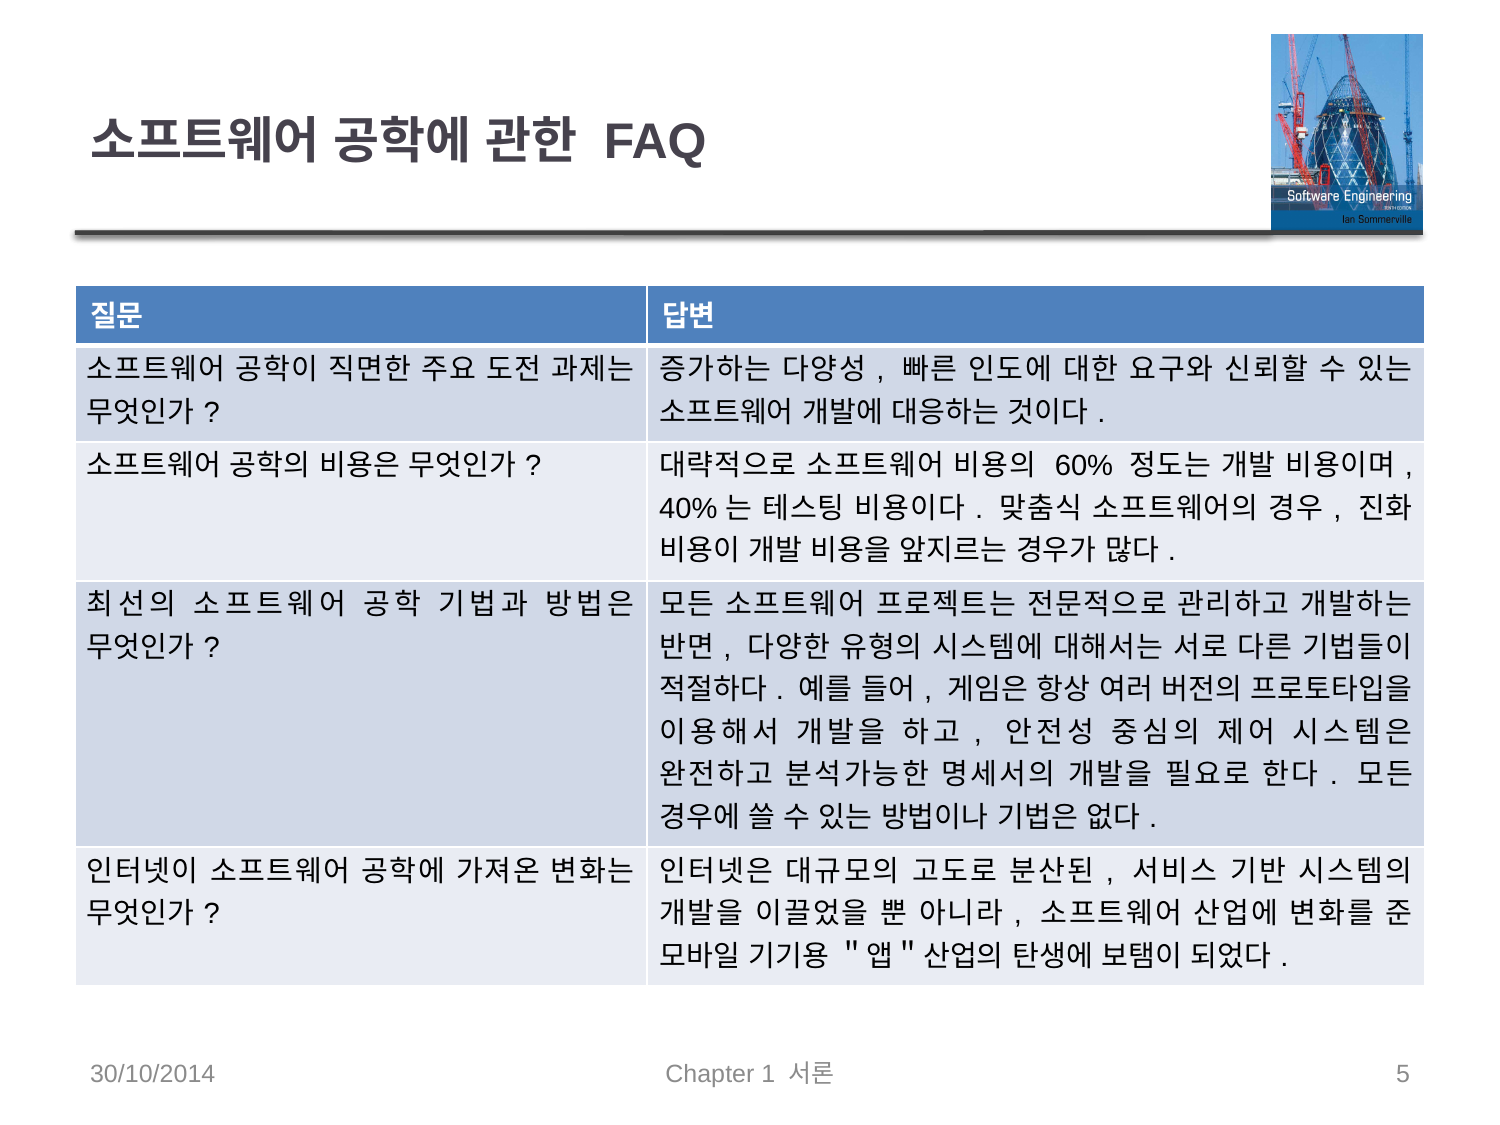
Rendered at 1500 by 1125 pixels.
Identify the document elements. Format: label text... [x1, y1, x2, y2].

table_cell 소프트웨어 공학이 직면한 주요 도전 과제는 무엇인가? [76, 348, 646, 441]
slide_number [75, 1042, 425, 1103]
title 소프트웨어 공학에 관한 FAQ [74, 44, 1272, 233]
slide_number 5 [1074, 1042, 1425, 1103]
picture [1271, 34, 1423, 230]
table_cell 최선의 소프트웨어 공학 기법과 방법은 무엇인가? [76, 582, 646, 846]
table_cell 증가하는 다양성, 빠른 인도에 대한 요구와 신뢰할 수 있는 소프트웨어 개발에 대응하는 것이다. [648, 348, 1424, 441]
table_header 답변 [648, 286, 1424, 343]
table_cell 모든 소프트웨어 프로젝트는 전문적으로 관리하고 개발하는 반면, 다양한 유형의 시스템에 대해서는 서로 다른 기법들이 적절하다. 예를 들어, 게임은 항상 여러 버전의 프로토타입을 이용해서 개발을 하고, 안전성 중심의 제어 시스템은 완전하고 분석가능한 명세서의 개발을 필요로 한다. 모든 경우에 쓸 수 있는 방법이나 기법은 없다. [648, 582, 1424, 846]
footer Chapter 1 서론 [512, 1042, 988, 1103]
table_cell 인터넷은 대규모의 고도로 분산된, 서비스 기반 시스템의 개발을 이끌었을 뿐 아니라, 소프트웨어 산업에 변화를 준 모바일 기기용 ＂앱＂산업의 탄생에 보탬이 되었다. [648, 848, 1424, 985]
table_cell 대략적으로 소프트웨어 비용의 60% 정도는 개발 비용이며, 40%는 테스팅 비용이다. 맞춤식 소프트웨어의 경우, 진화 비용이 개발 비용을 앞지르는 경우가 많다. [648, 443, 1424, 580]
table_cell 인터넷이 소프트웨어 공학에 가져온 변화는 무엇인가? [76, 848, 646, 985]
table_header 질문 [76, 286, 646, 343]
table_cell 소프트웨어 공학의 비용은 무엇인가? [76, 443, 646, 580]
